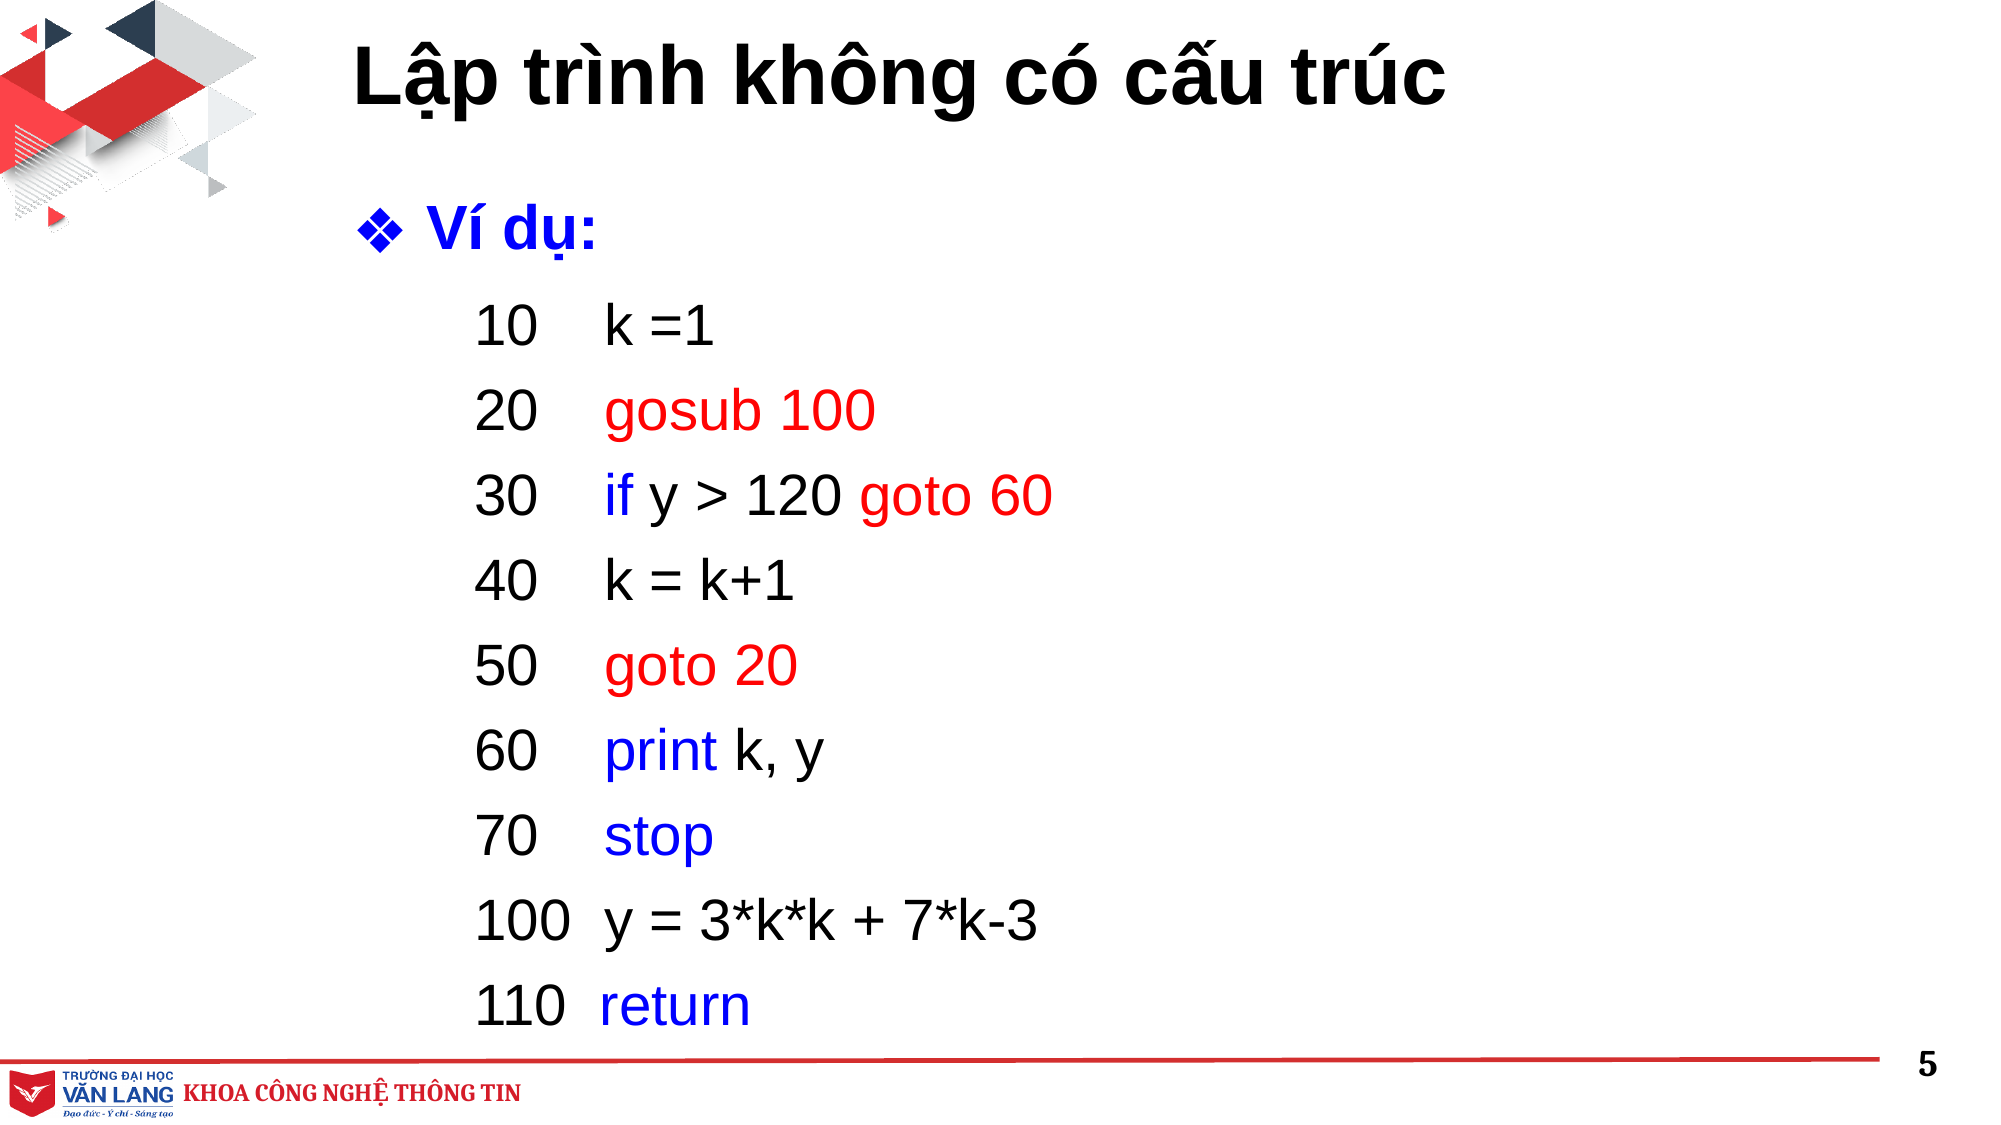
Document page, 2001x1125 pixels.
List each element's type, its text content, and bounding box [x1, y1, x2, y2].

title Lập trình không có cấu trúc [337, 24, 1750, 138]
picture [0, 0, 256, 233]
text_box Ví dụ: 10 k =1 20 gosub 100 30 if y > 120 goto 60 40 k = k+1 50 goto 20 60 print k, y 70 stop 100 y = 3*k*k + 7*k-3 110 return [337, 149, 1713, 1088]
picture [8, 1069, 173, 1118]
